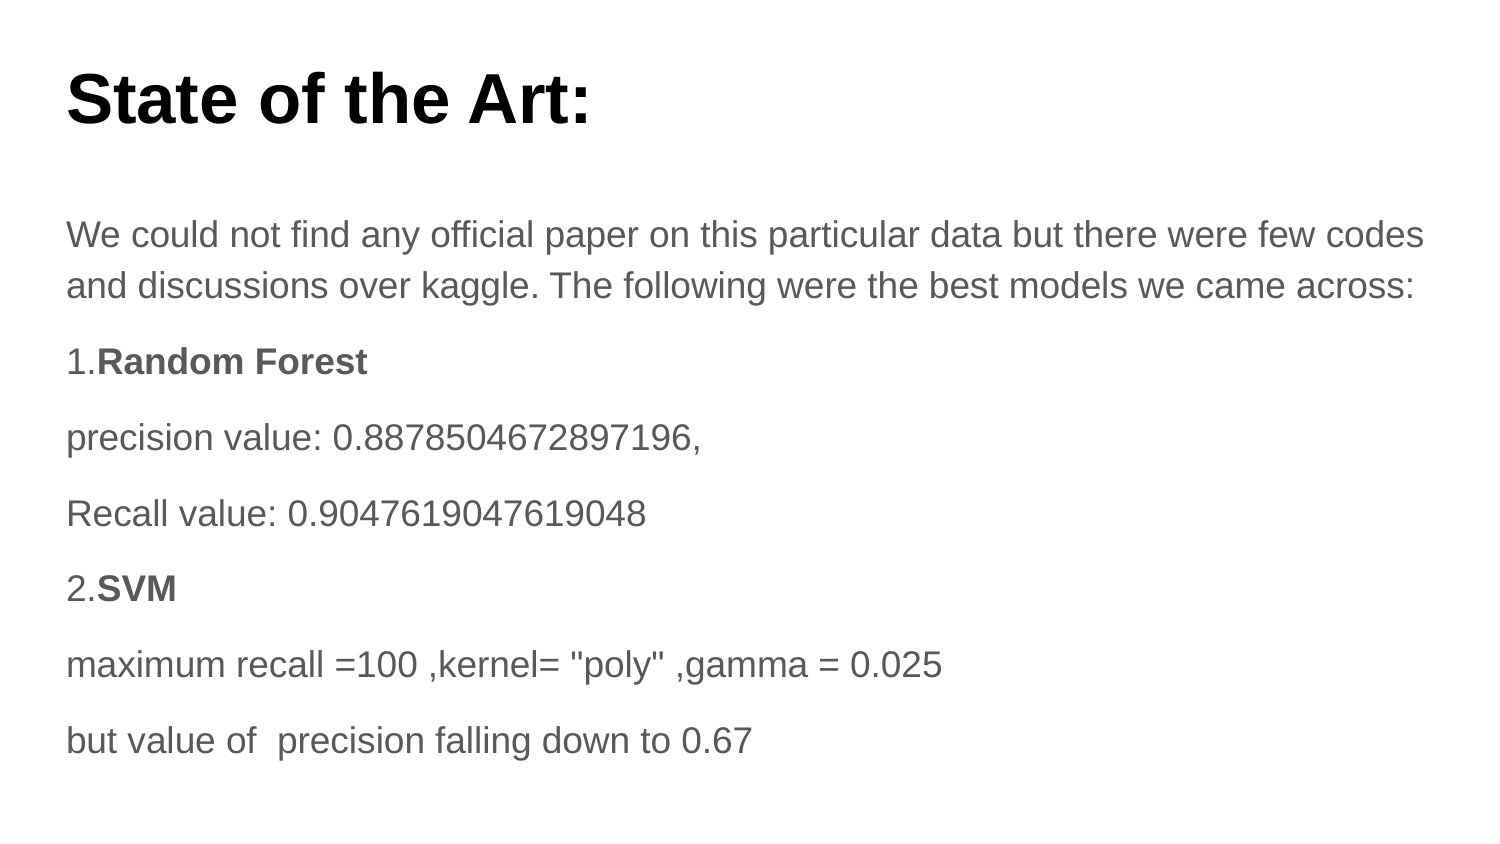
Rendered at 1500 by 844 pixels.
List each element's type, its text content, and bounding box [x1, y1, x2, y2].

title State of the Art: [51, 38, 1449, 167]
list We could not find any official paper on this particular data but there were few codes and discussions over kaggle. The following were the best models we came across: 1.Random Forest precision value: 0.8878504672897196, Recall value: 0.9047619047619048 2.SVM maximum recall =100 ,kernel= "poly" ,gamma = 0.025 but value of precision falling down to 0.67 [51, 189, 1449, 792]
